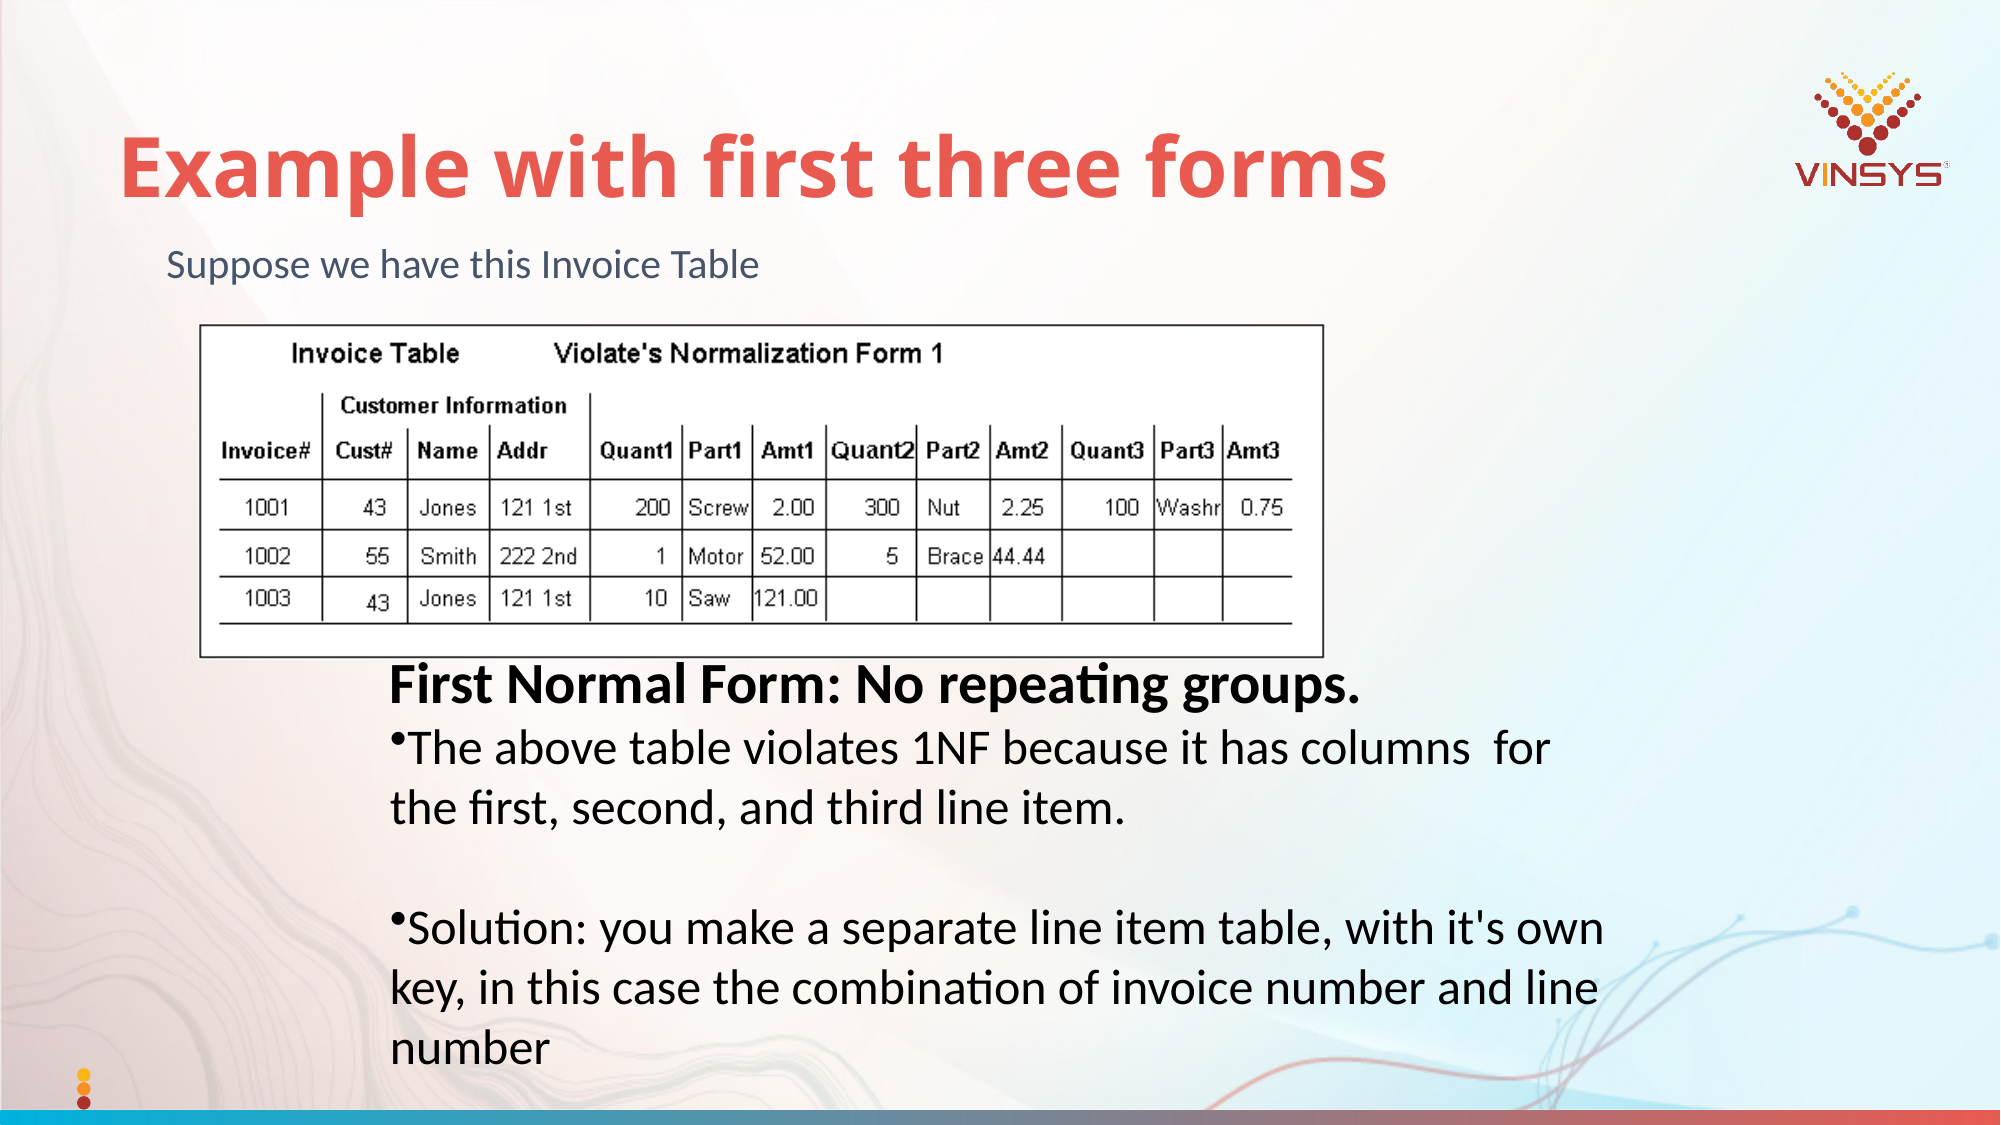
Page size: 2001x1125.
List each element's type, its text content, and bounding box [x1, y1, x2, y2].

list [198, 323, 1326, 660]
text_box Suppose we have this Invoice Table [151, 228, 1252, 294]
picture [0, 0, 2000, 1110]
title Example with first three forms [103, 117, 1917, 229]
text_box First Normal Form: No repeating groups. The above table violates 1NF because it has columns for the first, second, and third line item. Solution: you make a separate line item table, with it's own key, in this case the combination of invoice number and line number [375, 637, 1625, 1083]
